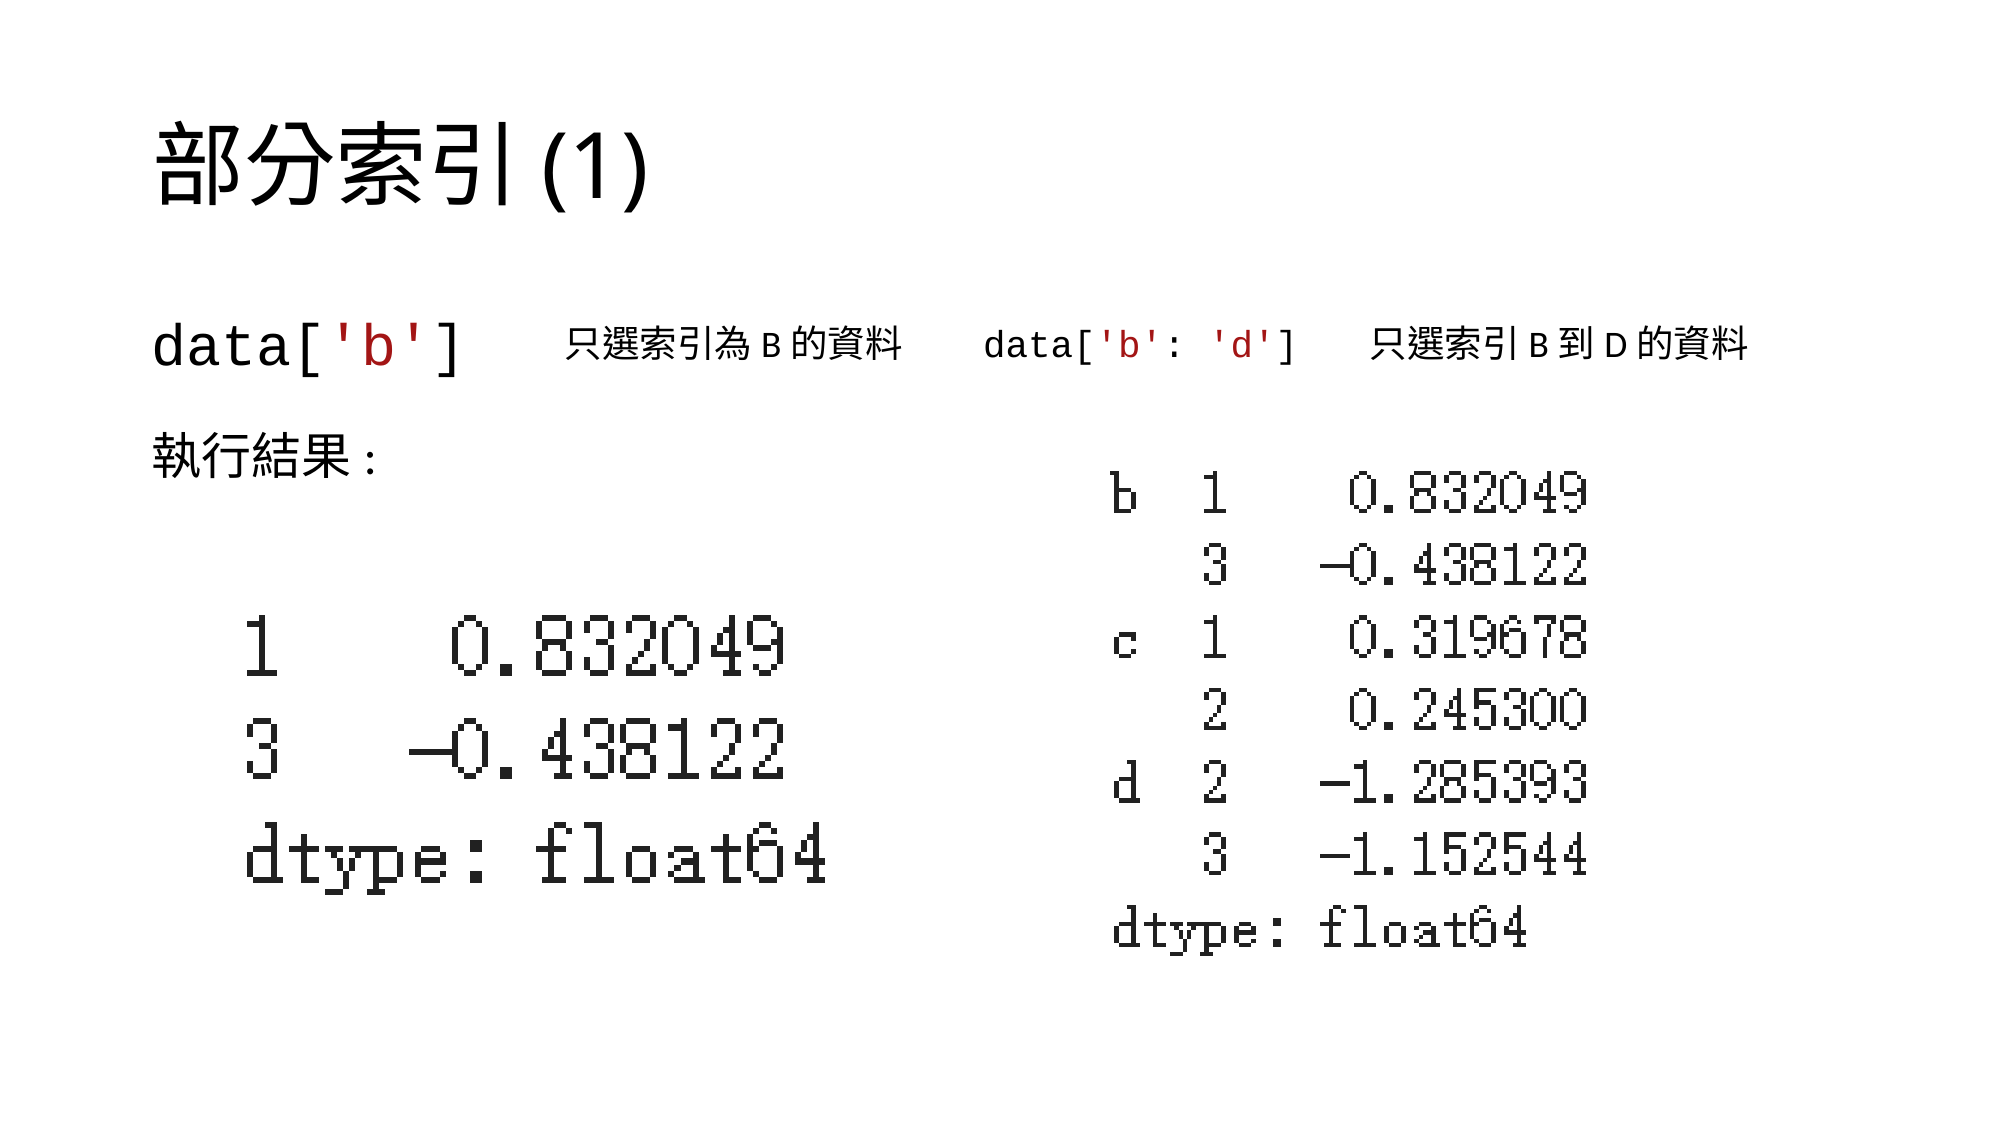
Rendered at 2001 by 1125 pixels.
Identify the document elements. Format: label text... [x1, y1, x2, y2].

title 部分索引(1) [137, 59, 1863, 278]
picture [199, 597, 922, 932]
picture [1059, 454, 1629, 999]
text_box data['b'] [136, 299, 587, 385]
text_box 只選索引B到D的資料 [1354, 312, 1805, 373]
text_box data['b': 'd'] [968, 312, 1354, 373]
text_box 執行結果: [136, 417, 617, 492]
text_box 只選索引為B的資料 [549, 312, 968, 373]
